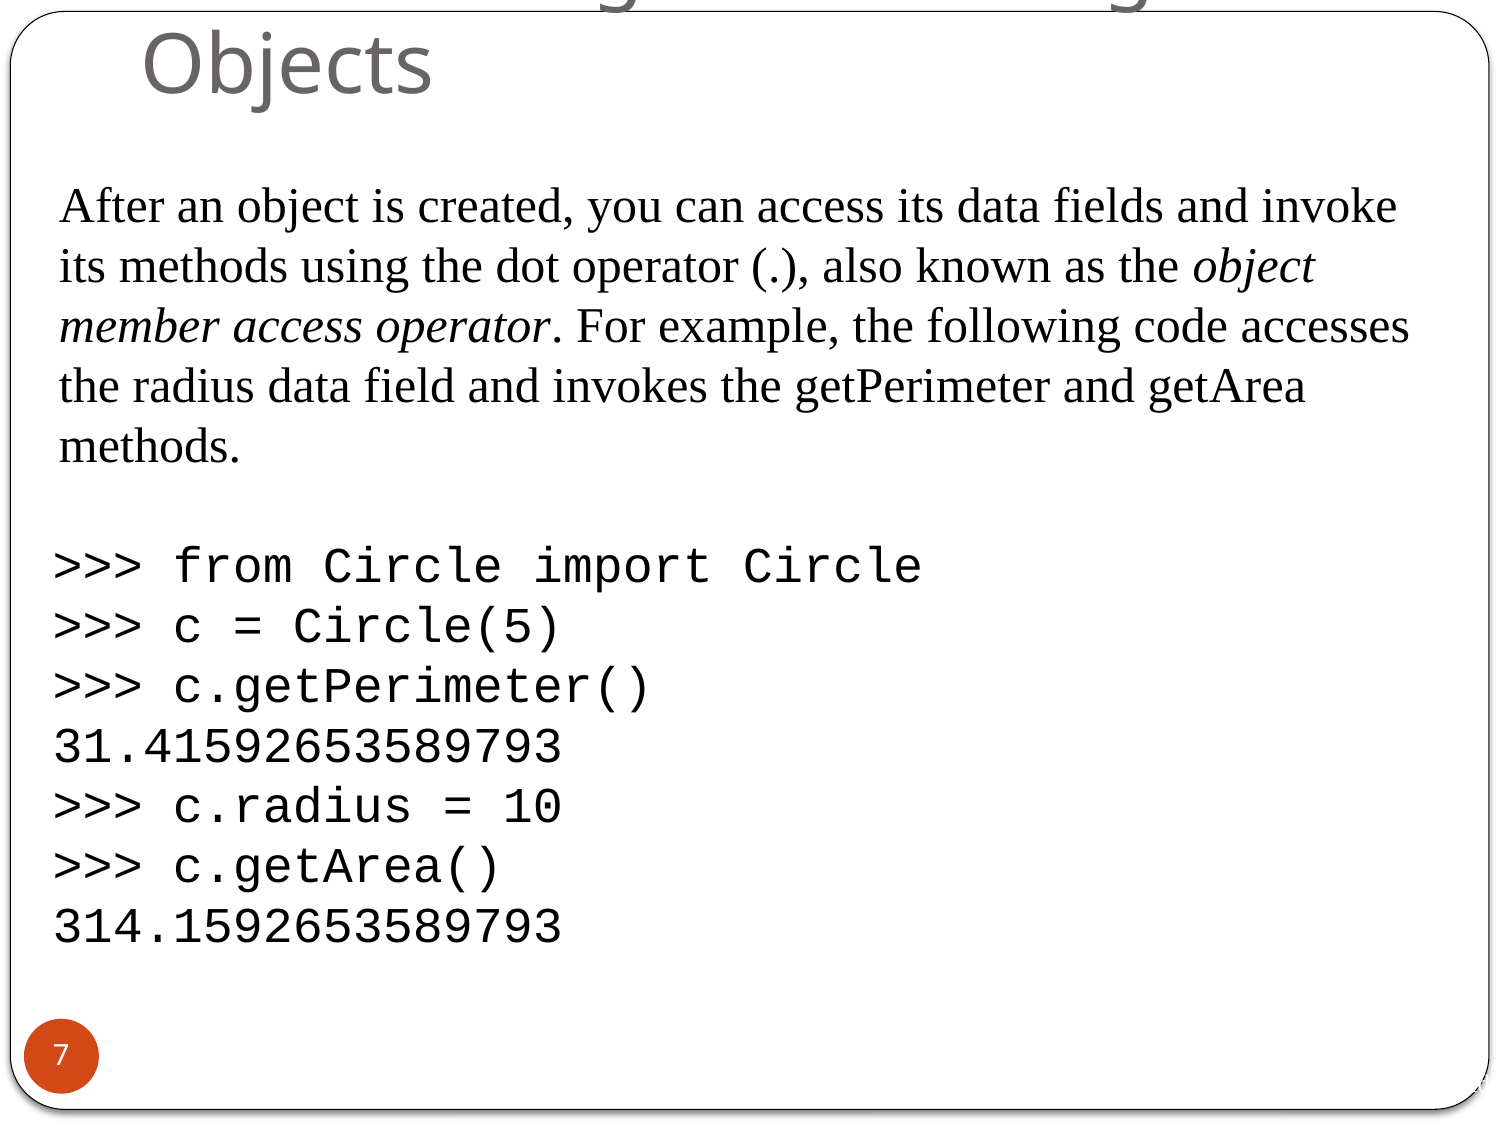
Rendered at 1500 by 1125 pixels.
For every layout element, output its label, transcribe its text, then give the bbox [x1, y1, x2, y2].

slide_number 7 [23, 1018, 99, 1094]
title Constructing & Accessing Objects [125, 24, 1400, 125]
text_box After an object is created, you can access its data fields and invoke its methods using the dot operator (.), also known as the object member access operator. For example, the following code accesses the radius data field and invokes the getPerimeter and getArea methods. [44, 165, 1457, 481]
text_box >>> from Circle import Circle >>> c = Circle(5) >>> c.getPerimeter() 31.41592653589793 >>> c.radius = 10 >>> c.getArea() 314.1592653589793 [37, 524, 1451, 960]
